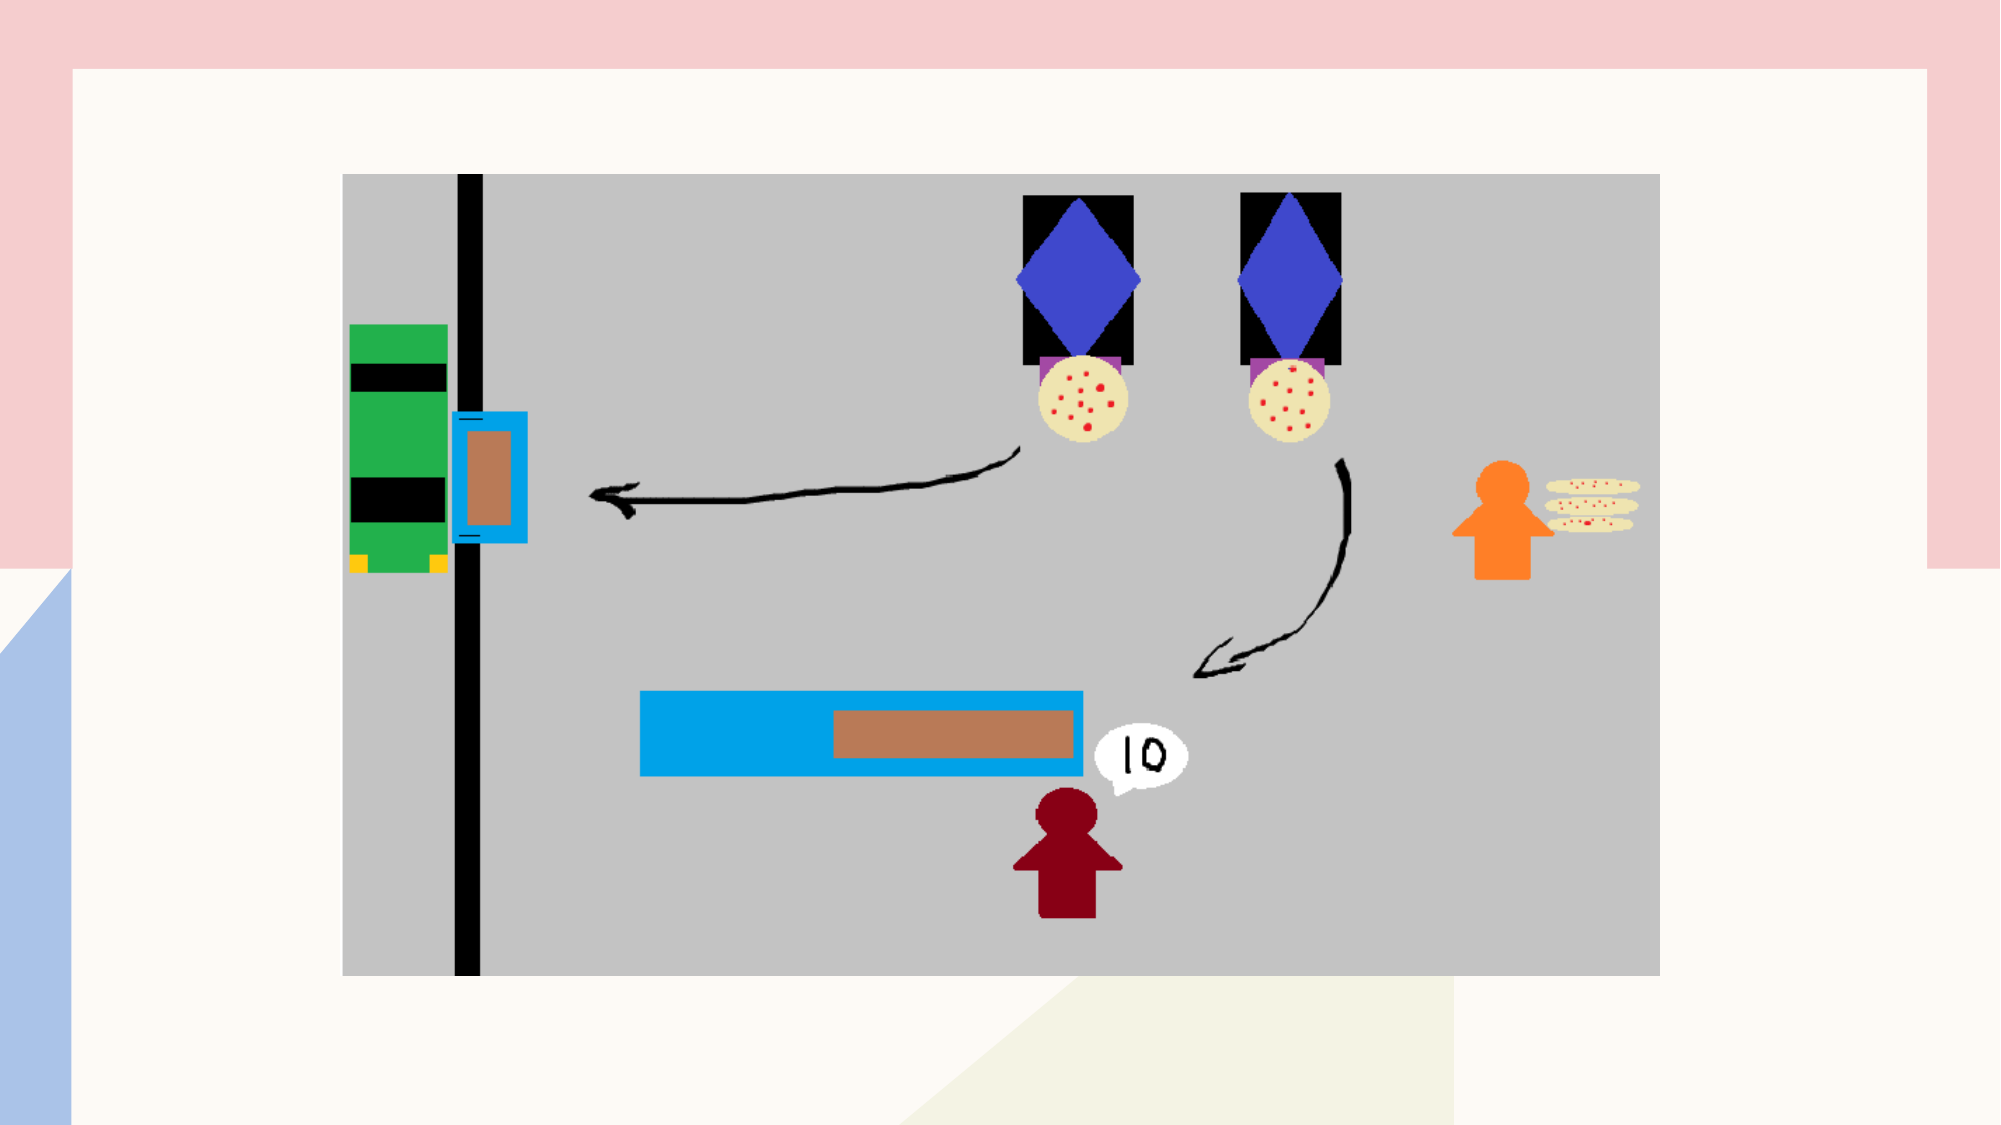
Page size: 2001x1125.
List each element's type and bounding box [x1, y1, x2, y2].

picture [340, 173, 1660, 976]
